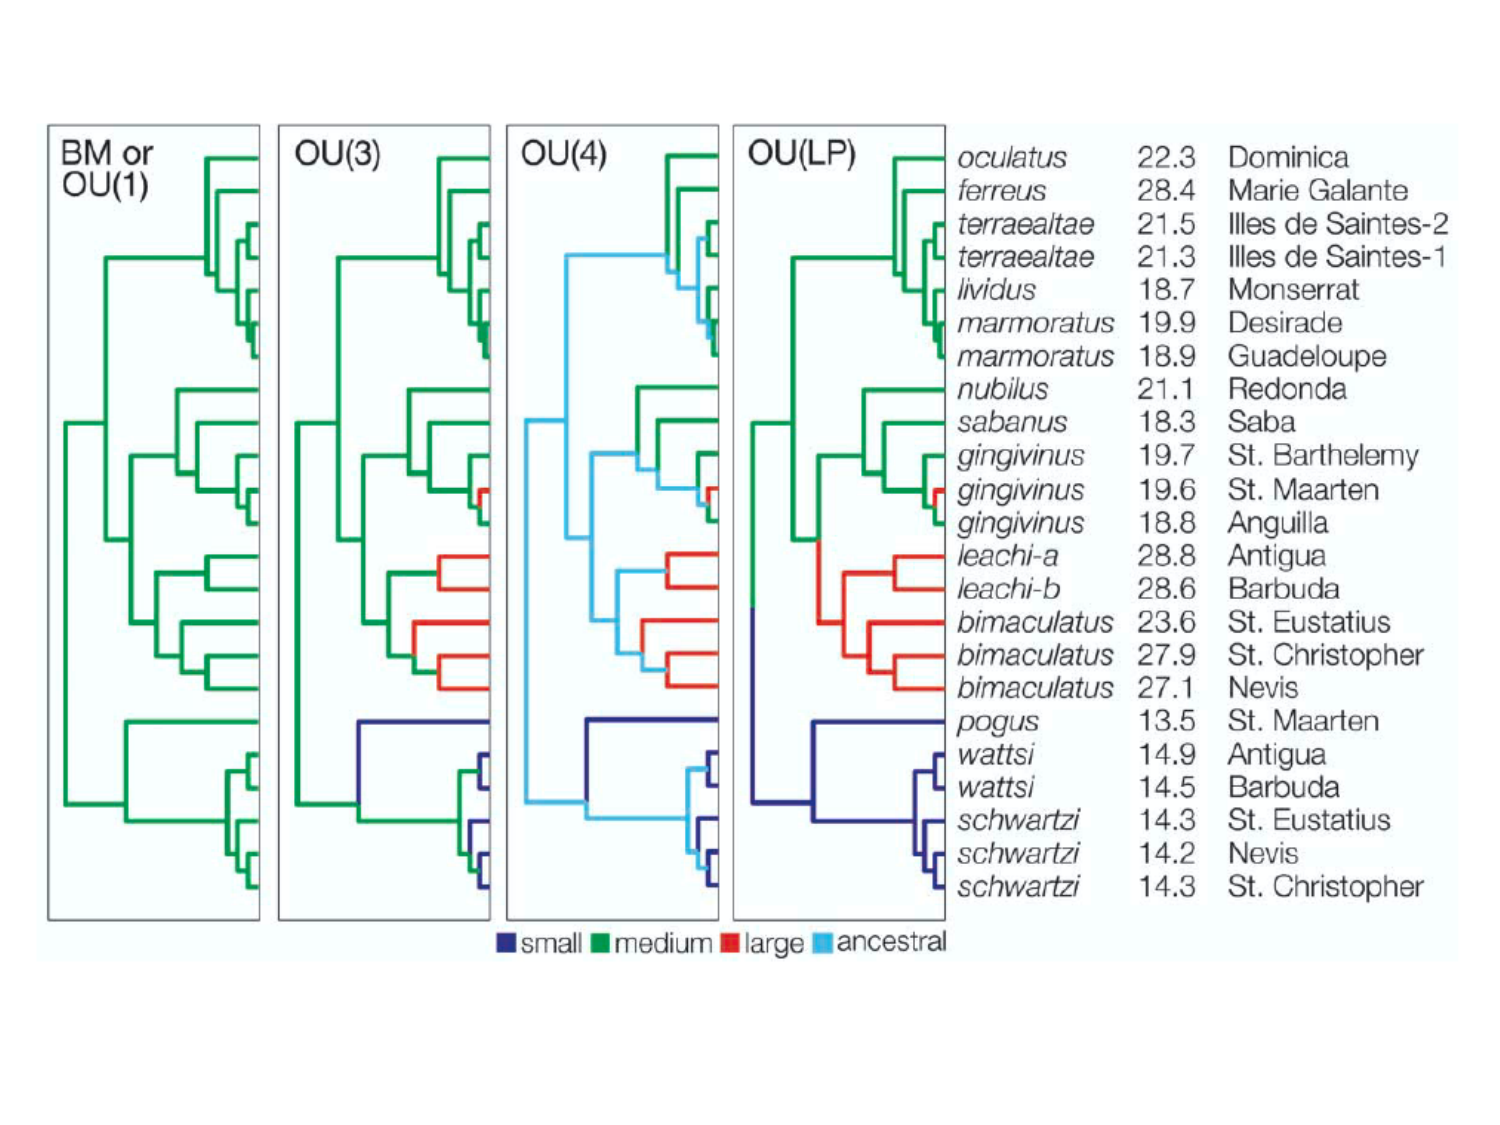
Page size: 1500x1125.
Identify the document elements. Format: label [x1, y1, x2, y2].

picture [34, 112, 1488, 976]
